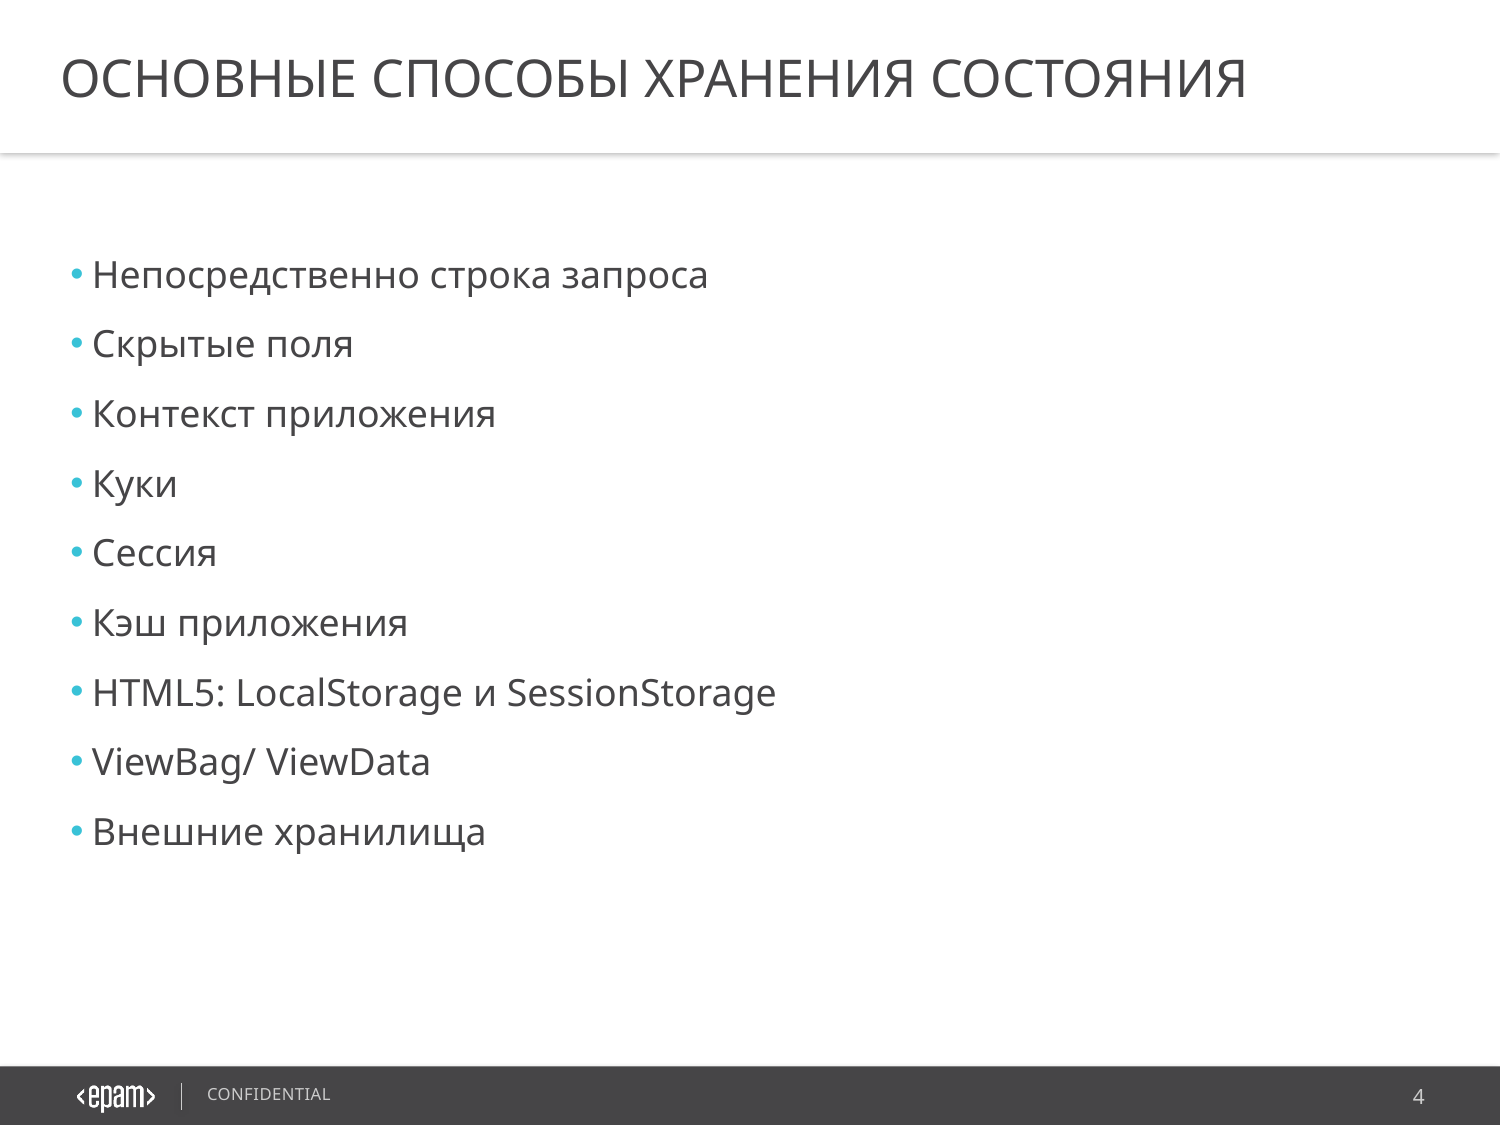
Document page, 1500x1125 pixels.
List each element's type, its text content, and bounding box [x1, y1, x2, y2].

list Непосредственно строка запроса Скрытые поля Контекст приложения Куки Сессия Кэш приложения HTML5: LocalStorage и SessionStorage ViewBag/ ViewData Внешние хранилища [59, 236, 1426, 979]
list ОСНОВНЫЕ СПОСОБЫ ХРАНЕНИЯ СОСТОЯНИЯ [0, 0, 1500, 153]
picture [76, 1085, 155, 1113]
